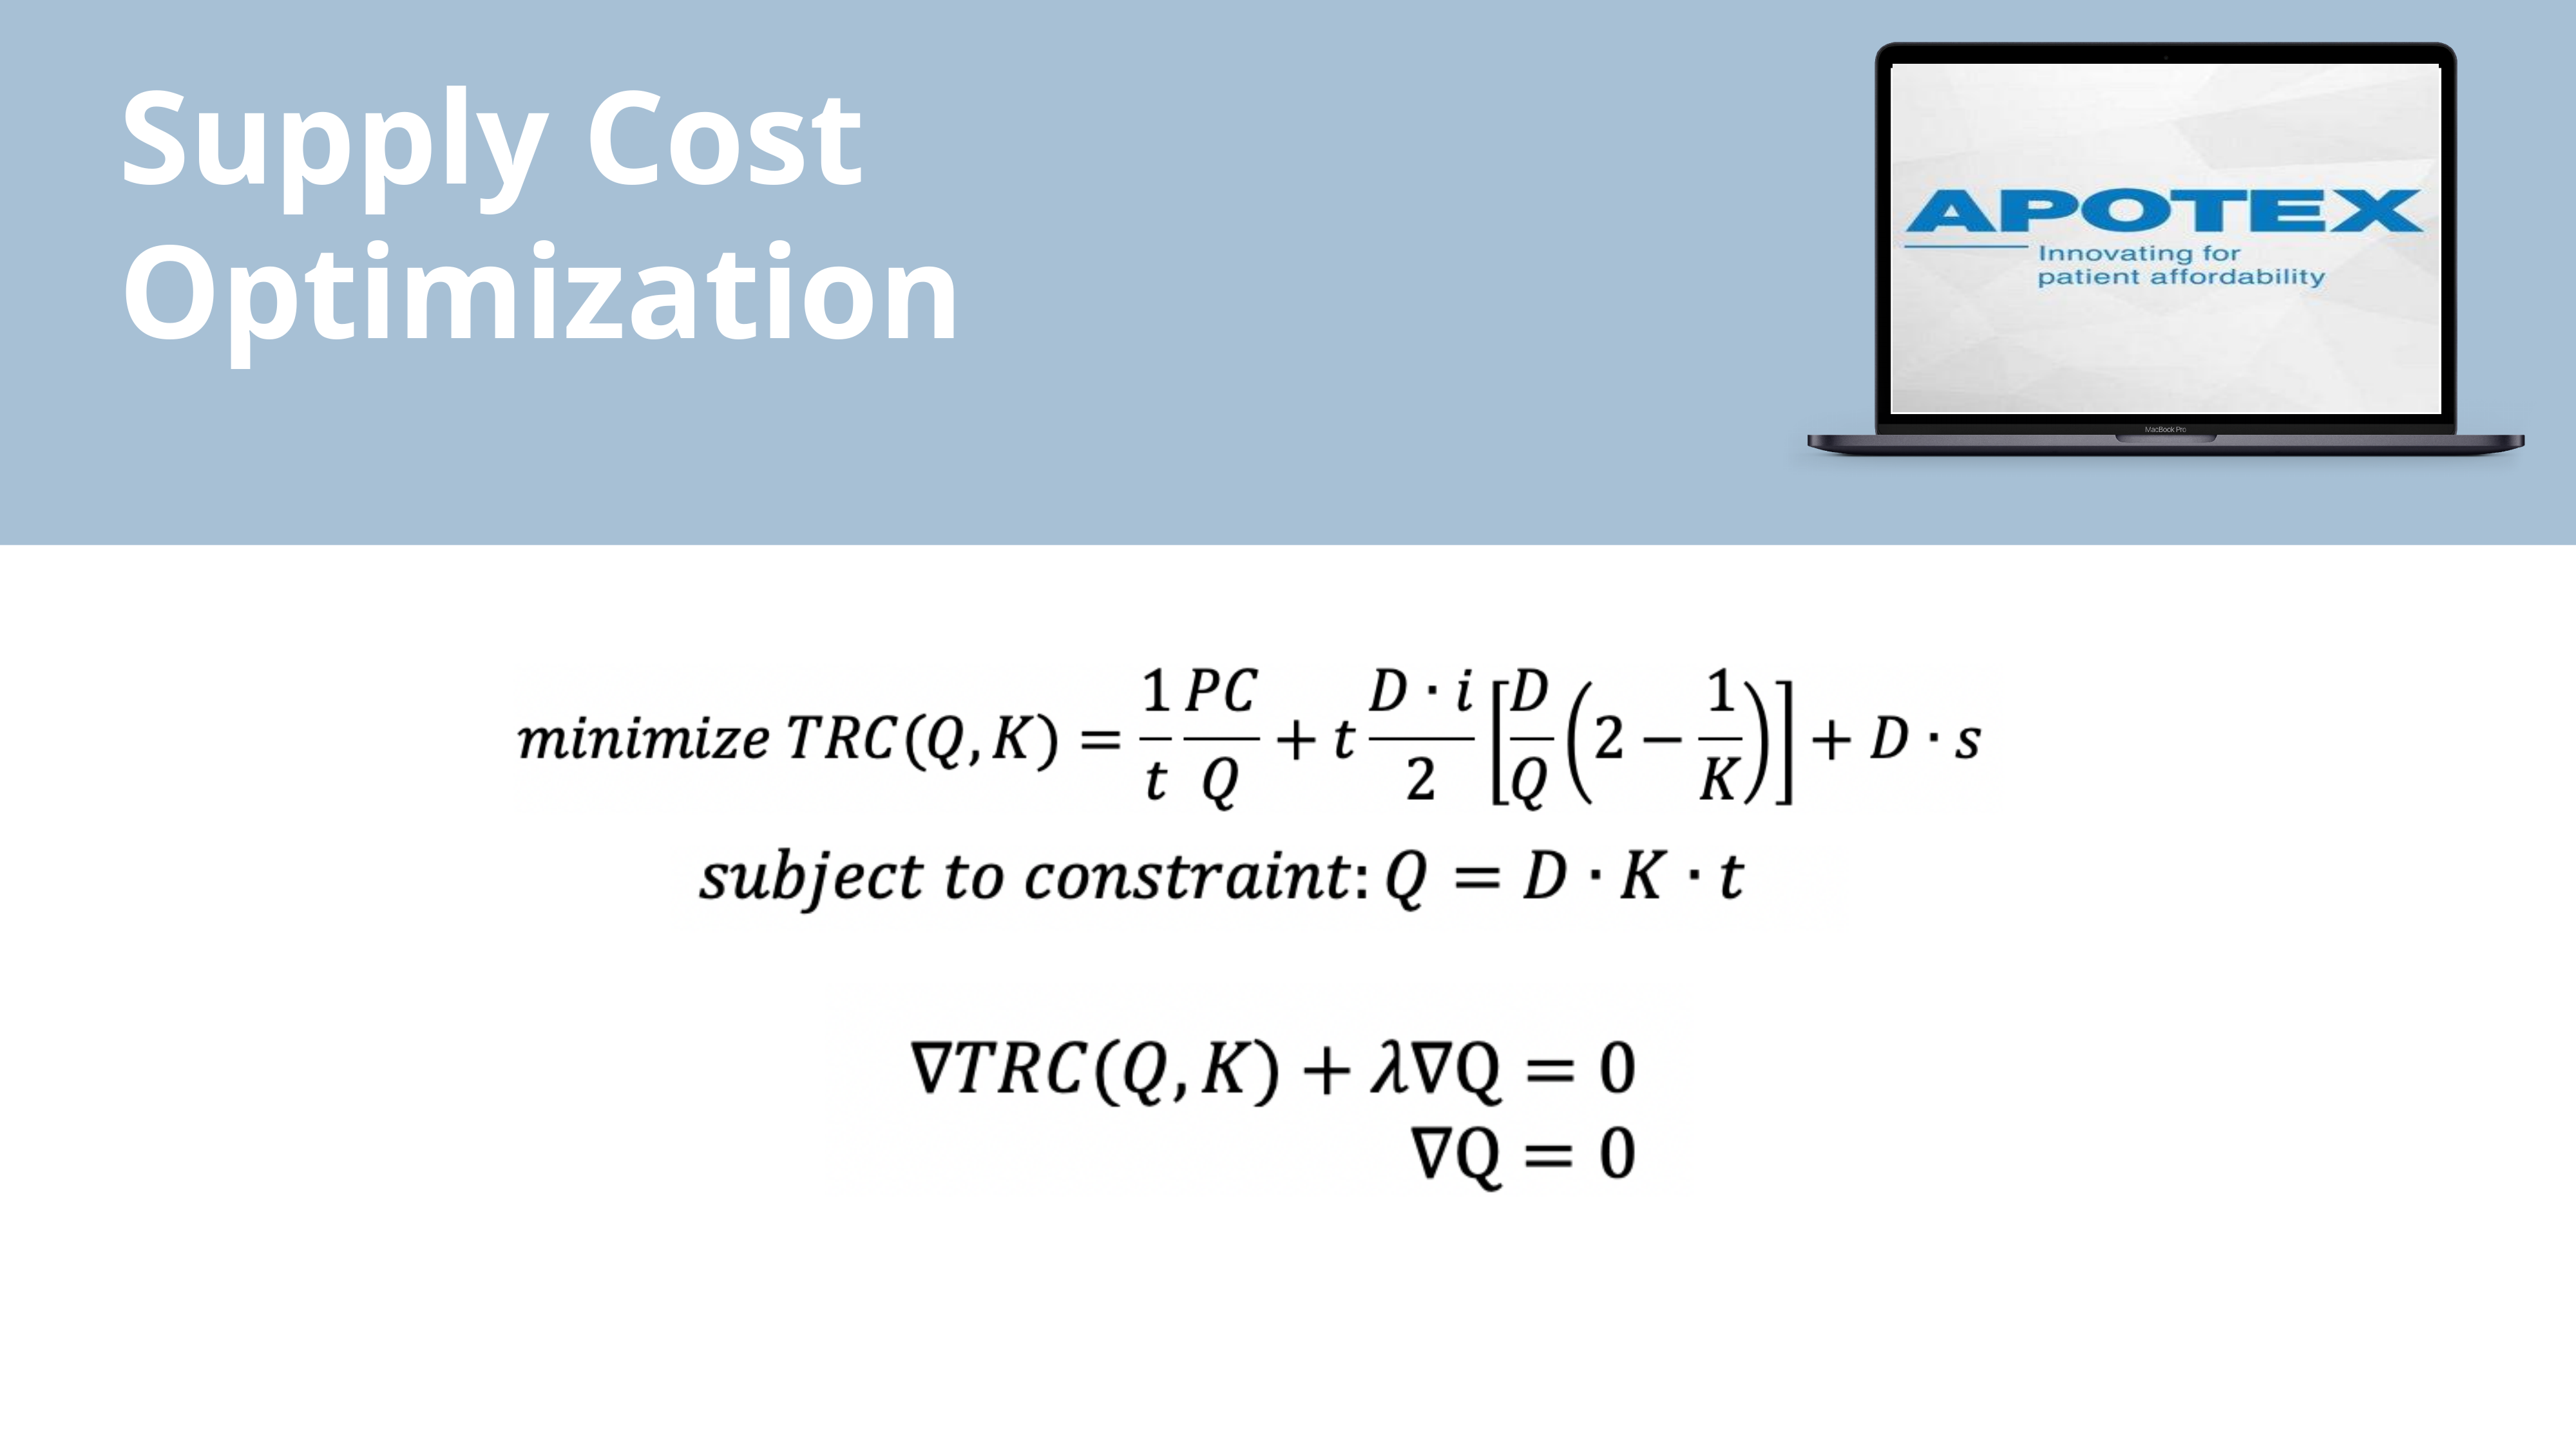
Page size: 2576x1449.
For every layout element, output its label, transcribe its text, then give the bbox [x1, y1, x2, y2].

picture [825, 983, 1693, 1214]
picture [513, 634, 2005, 815]
picture [669, 845, 1849, 933]
text_box Supply Cost Optimization [109, 50, 1637, 485]
text_box [0, 0, 2576, 545]
text_box [109, 605, 2410, 1316]
picture [1782, 42, 2539, 477]
